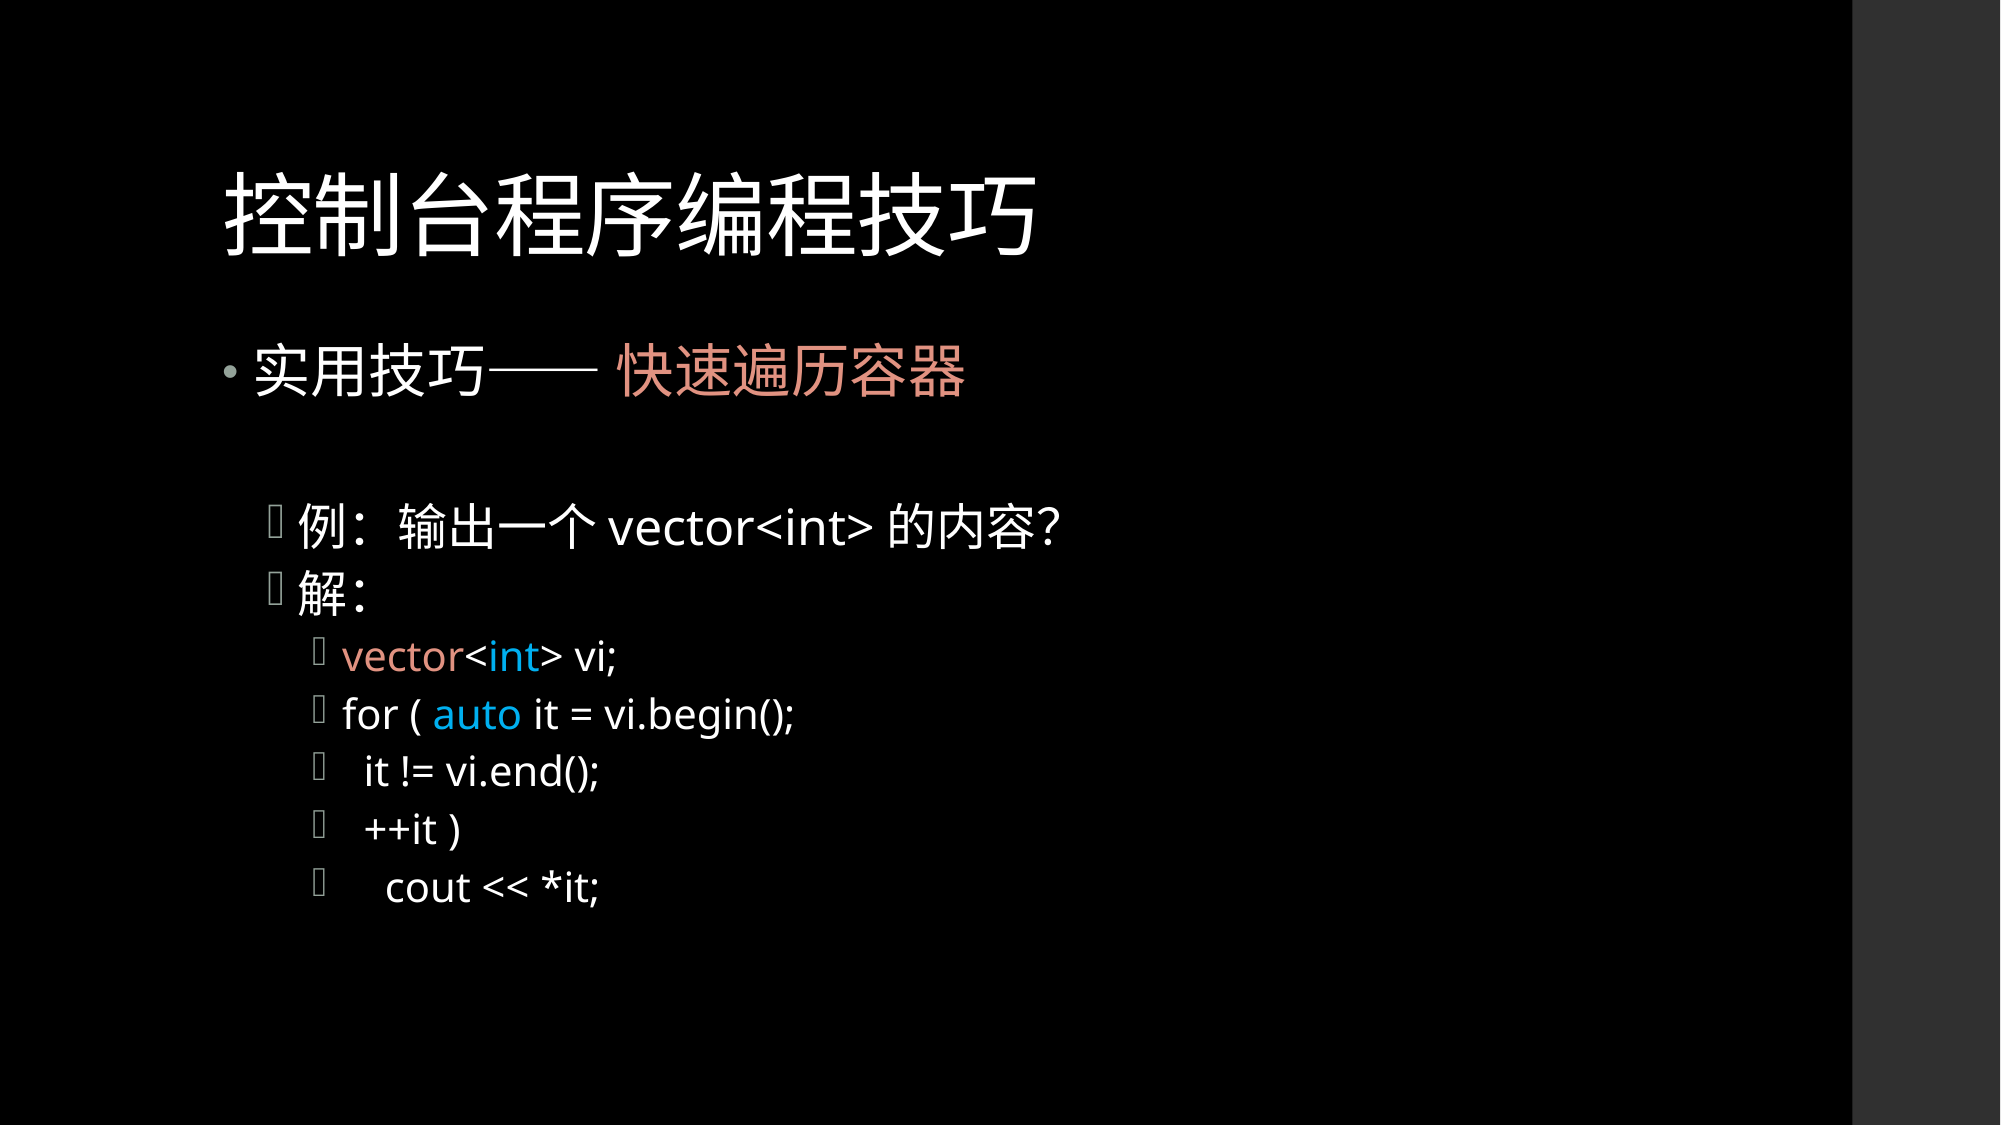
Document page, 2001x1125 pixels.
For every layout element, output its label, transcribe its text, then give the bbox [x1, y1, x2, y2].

title 控制台程序编程技巧 [206, 60, 1797, 278]
list 实用技巧—— 快速遍历容器 例：输出一个vector<int>的内容？ 解： vector<int> vi; for ( auto it = vi.begin(); it != vi.end(); ++it ) cout << *it; [206, 331, 1617, 1046]
